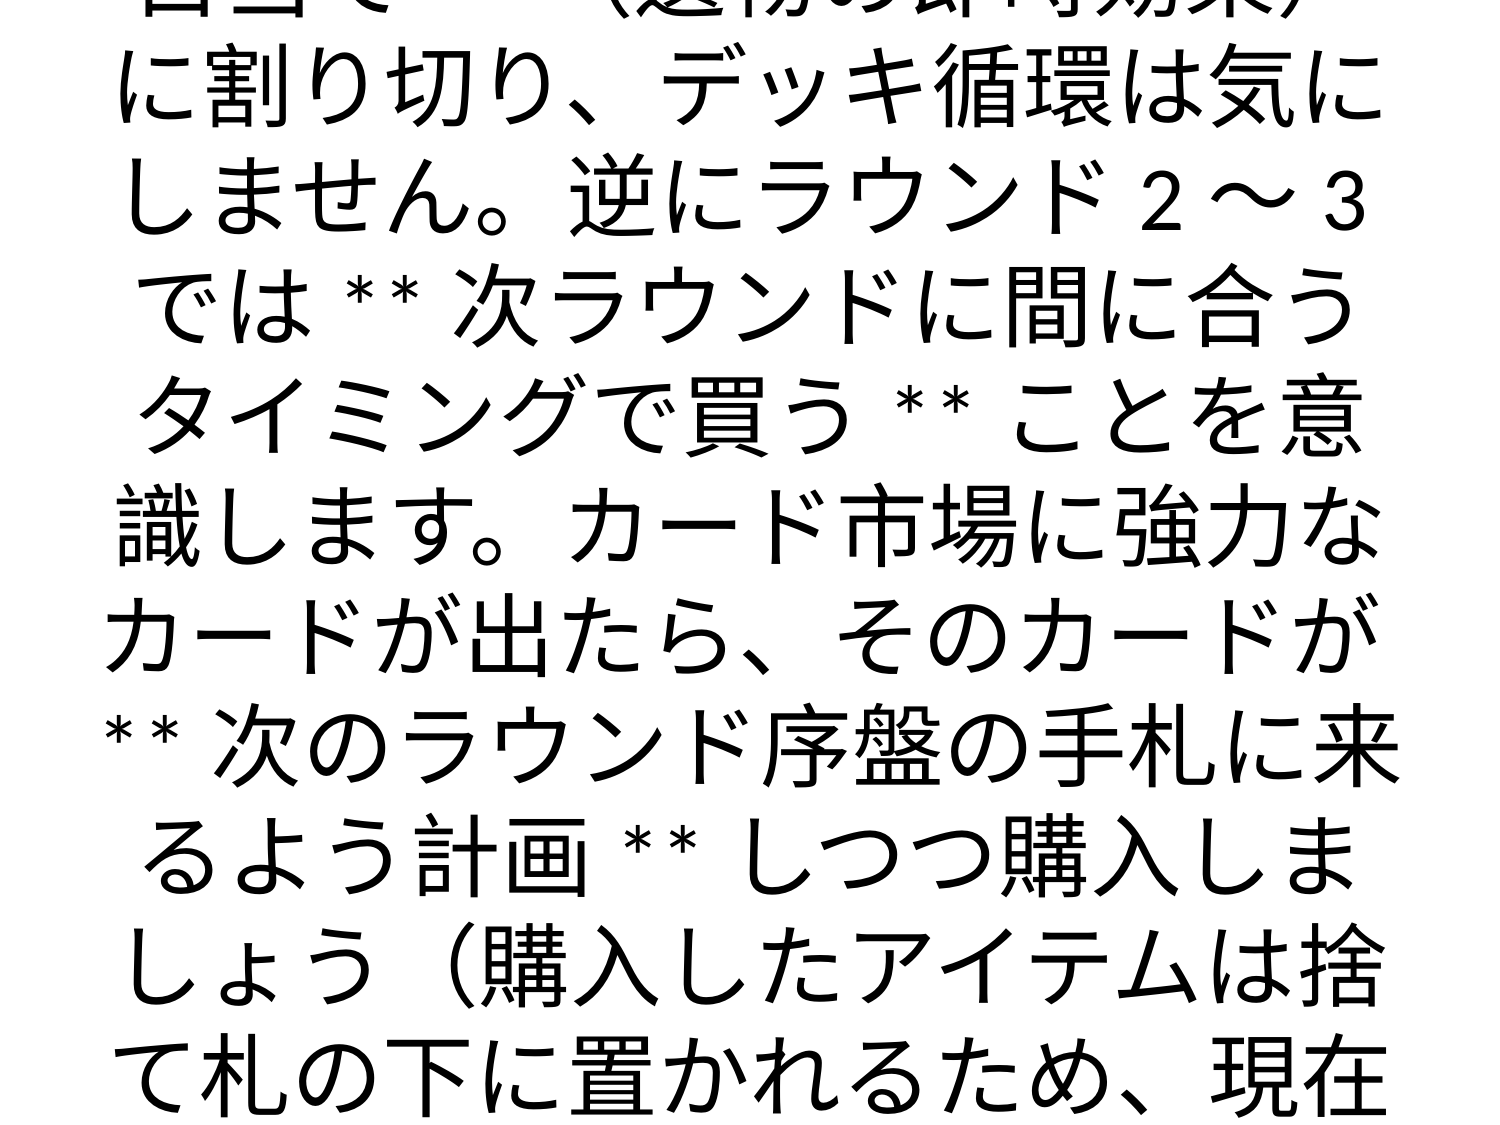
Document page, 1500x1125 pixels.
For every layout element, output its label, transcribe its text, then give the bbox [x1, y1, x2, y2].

title - **デッキ枚数と購入ペース:** アルナックはラウンド数が限られているため、**買いすぎによるデッキ肥大化**に注意が必要です。デッキが厚くなると欲しいカードを引けず宝の持ち腐れになります。目安として、**毎ラウンド1～2枚程度のカード購入**に留めておくと良いでしょう。特に序盤に買ったカードはその後2～3回使える可能性がありますが、**ラウンド4以降に買ったカードは実質1回使えればいい方**です。したがって終盤の購入は**得点目当て**（高コストアイテムを点数化する）か**即時効果目当て**（遺物の即時効果）に割り切り、デッキ循環は気にしません。逆にラウンド2～3では**次ラウンドに間に合うタイミングで買う**ことを意識します。カード市場に強力なカードが出たら、そのカードが**次のラウンド序盤の手札に来るよう計画**しつつ購入しましょう（購入したアイテムは捨て札の下に置かれるため、現在の山札が切れた後のシャッフルで上手く引けるよう調整するテクニックがあります）。上級者はこの**デッキ枚数管理と購入タイミング**で差をつけていますが、初心者のうちはあまり難しく考えずとも「強いカードを買いすぎない・買わなすぎない」のバランスを意識すれば十分です。 [75, 45, 1425, 233]
